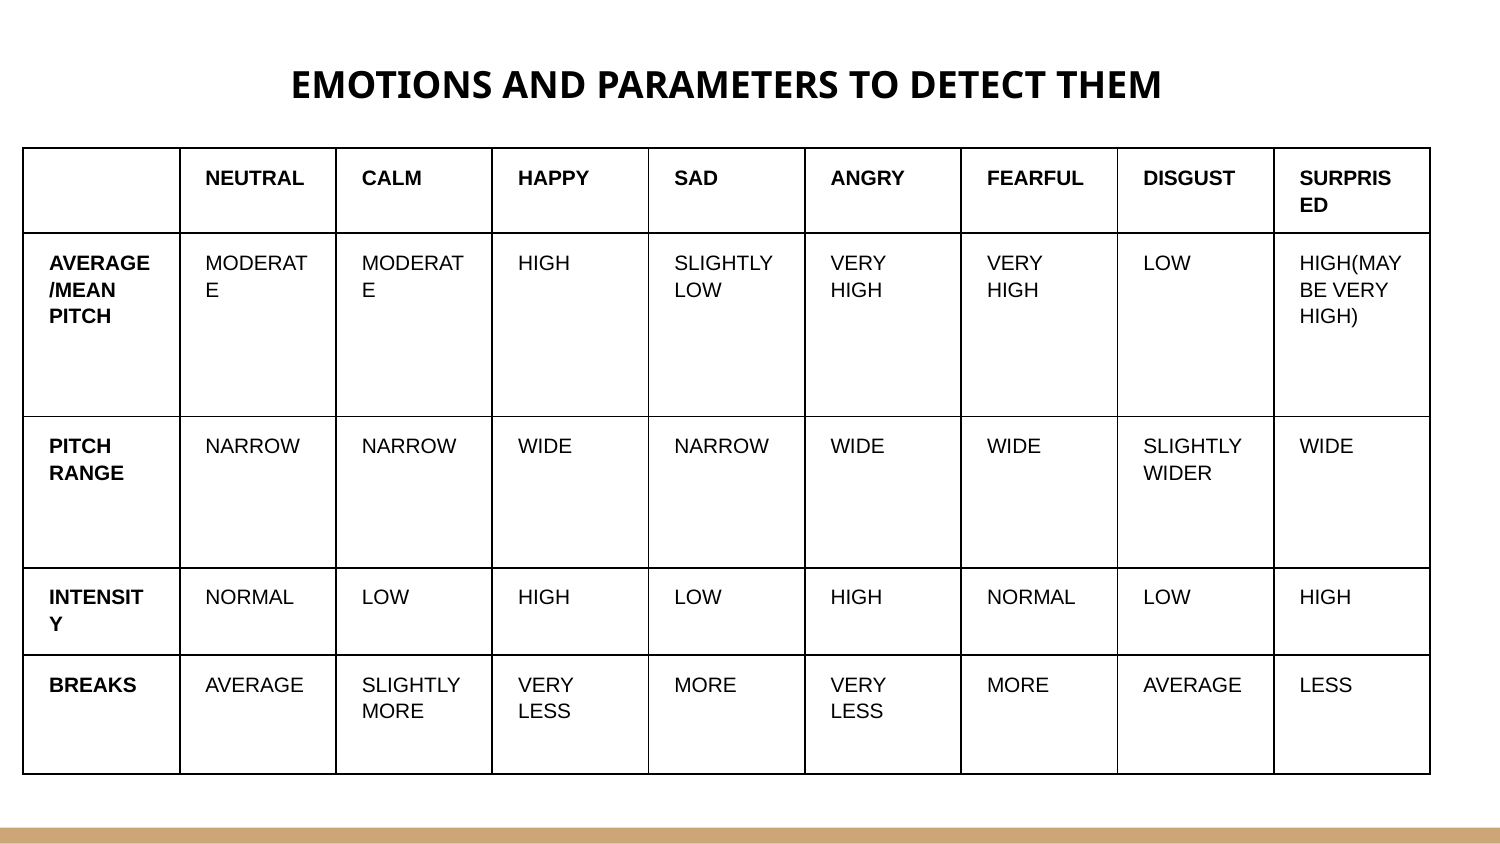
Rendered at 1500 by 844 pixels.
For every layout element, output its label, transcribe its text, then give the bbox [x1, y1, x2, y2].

table_cell WIDE [493, 417, 648, 567]
table_cell VERY HIGH [962, 234, 1117, 416]
table_cell LOW [649, 569, 804, 654]
table_cell MODERATE [337, 234, 491, 416]
table_cell LOW [337, 569, 491, 654]
table_cell MORE [649, 656, 804, 773]
table_header SURPRISED [1275, 149, 1429, 232]
table_cell HIGH [493, 234, 648, 416]
table_cell WIDE [962, 417, 1117, 567]
table_header HAPPY [493, 149, 648, 232]
table_header ANGRY [806, 149, 960, 232]
table_cell NORMAL [962, 569, 1117, 654]
table_cell NORMAL [181, 569, 335, 654]
table_header CALM [337, 149, 491, 232]
table_cell LESS [1275, 656, 1429, 773]
table_cell AVERAGE/MEAN PITCH [24, 234, 179, 416]
table_cell INTENSITY [24, 569, 179, 654]
table_cell NARROW [181, 417, 335, 567]
table_cell NARROW [649, 417, 804, 567]
table_cell SLIGHTLY WIDER [1118, 417, 1273, 567]
table_cell PITCH RANGE [24, 417, 179, 567]
table_cell VERY LESS [806, 656, 960, 773]
table_cell WIDE [1275, 417, 1429, 567]
table_cell MORE [962, 656, 1117, 773]
table_cell SLIGHTLY LOW [649, 234, 804, 416]
table_cell LOW [1118, 234, 1273, 416]
table_cell HIGH [493, 569, 648, 654]
table_cell HIGH [1275, 569, 1429, 654]
table_header SAD [649, 149, 804, 232]
table_cell BREAKS [24, 656, 179, 773]
table_cell AVERAGE [181, 656, 335, 773]
table_cell HIGH(MAYBE VERY HIGH) [1275, 234, 1429, 416]
table_header [24, 149, 179, 232]
table_cell WIDE [806, 417, 960, 567]
table_cell HIGH [806, 569, 960, 654]
table_cell SLIGHTLY MORE [337, 656, 491, 773]
table_cell VERY LESS [493, 656, 648, 773]
table_cell VERY HIGH [806, 234, 960, 416]
table_cell AVERAGE [1118, 656, 1273, 773]
table_cell LOW [1118, 569, 1273, 654]
text_box EMOTIONS AND PARAMETERS TO DETECT THEM [126, 45, 1327, 140]
table_cell NARROW [337, 417, 491, 567]
table_header NEUTRAL [181, 149, 335, 232]
table_header FEARFUL [962, 149, 1117, 232]
table_cell MODERATE [181, 234, 335, 416]
table_header DISGUST [1118, 149, 1273, 232]
